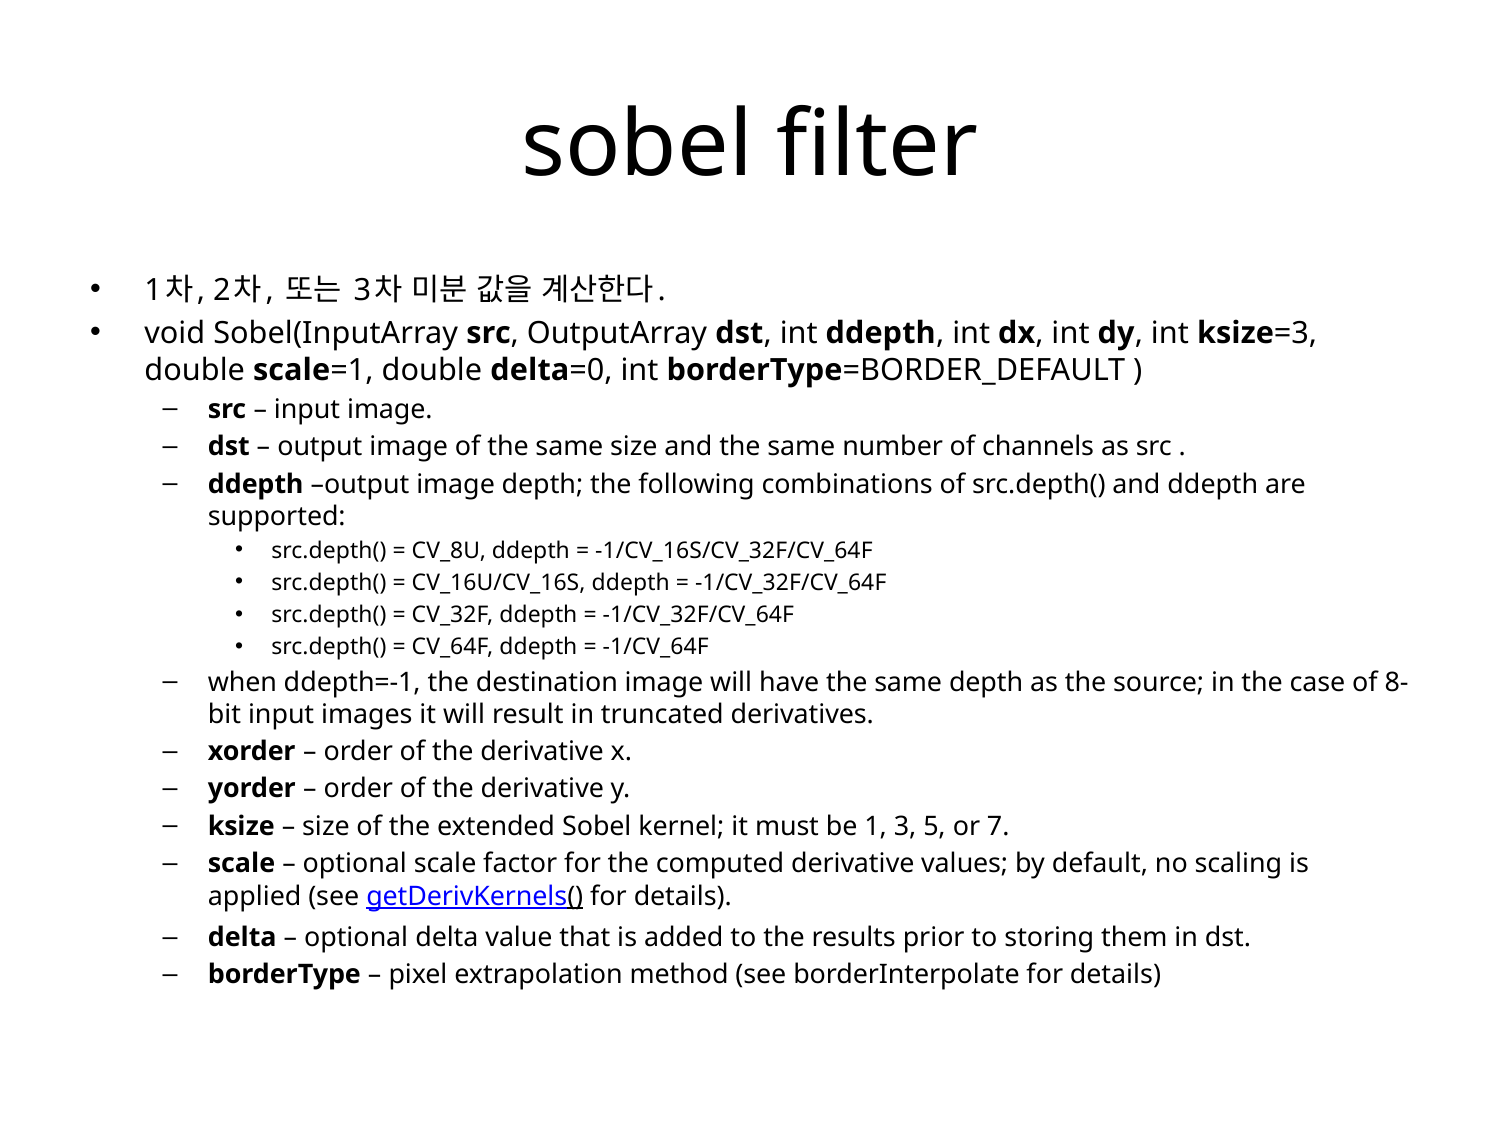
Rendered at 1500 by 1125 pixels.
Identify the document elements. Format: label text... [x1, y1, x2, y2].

list 1차, 2차, 또는 3차 미분 값을 계산한다. void Sobel(InputArray src, OutputArray dst, int ddepth, int dx, int dy, int ksize=3, double scale=1, double delta=0, int borderType=BORDER_DEFAULT ) src – input image. dst – output image of the same size and the same number of channels as src . ddepth –output image depth; the following combinations of src.depth() and ddepth are supported: src.depth() = CV_8U, ddepth = -1/CV_16S/CV_32F/CV_64F src.depth() = CV_16U/CV_16S, ddepth = -1/CV_32F/CV_64F src.depth() = CV_32F, ddepth = -1/CV_32F/CV_64F src.depth() = CV_64F, ddepth = -1/CV_64F when ddepth=-1, the destination image will have the same depth as the source; in the case of 8-bit input images it will result in truncated derivatives. xorder – order of the derivative x. yorder – order of the derivative y. ksize – size of the extended Sobel kernel; it must be 1, 3, 5, or 7. scale – optional scale factor for the computed derivative values; by default, no scaling is applied (see getDerivKernels() for details). delta – optional delta value that is added to the results prior to storing them in dst. borderType – pixel extrapolation method (see borderInterpolate for details) [75, 262, 1425, 1005]
title sobel filter [75, 45, 1425, 233]
